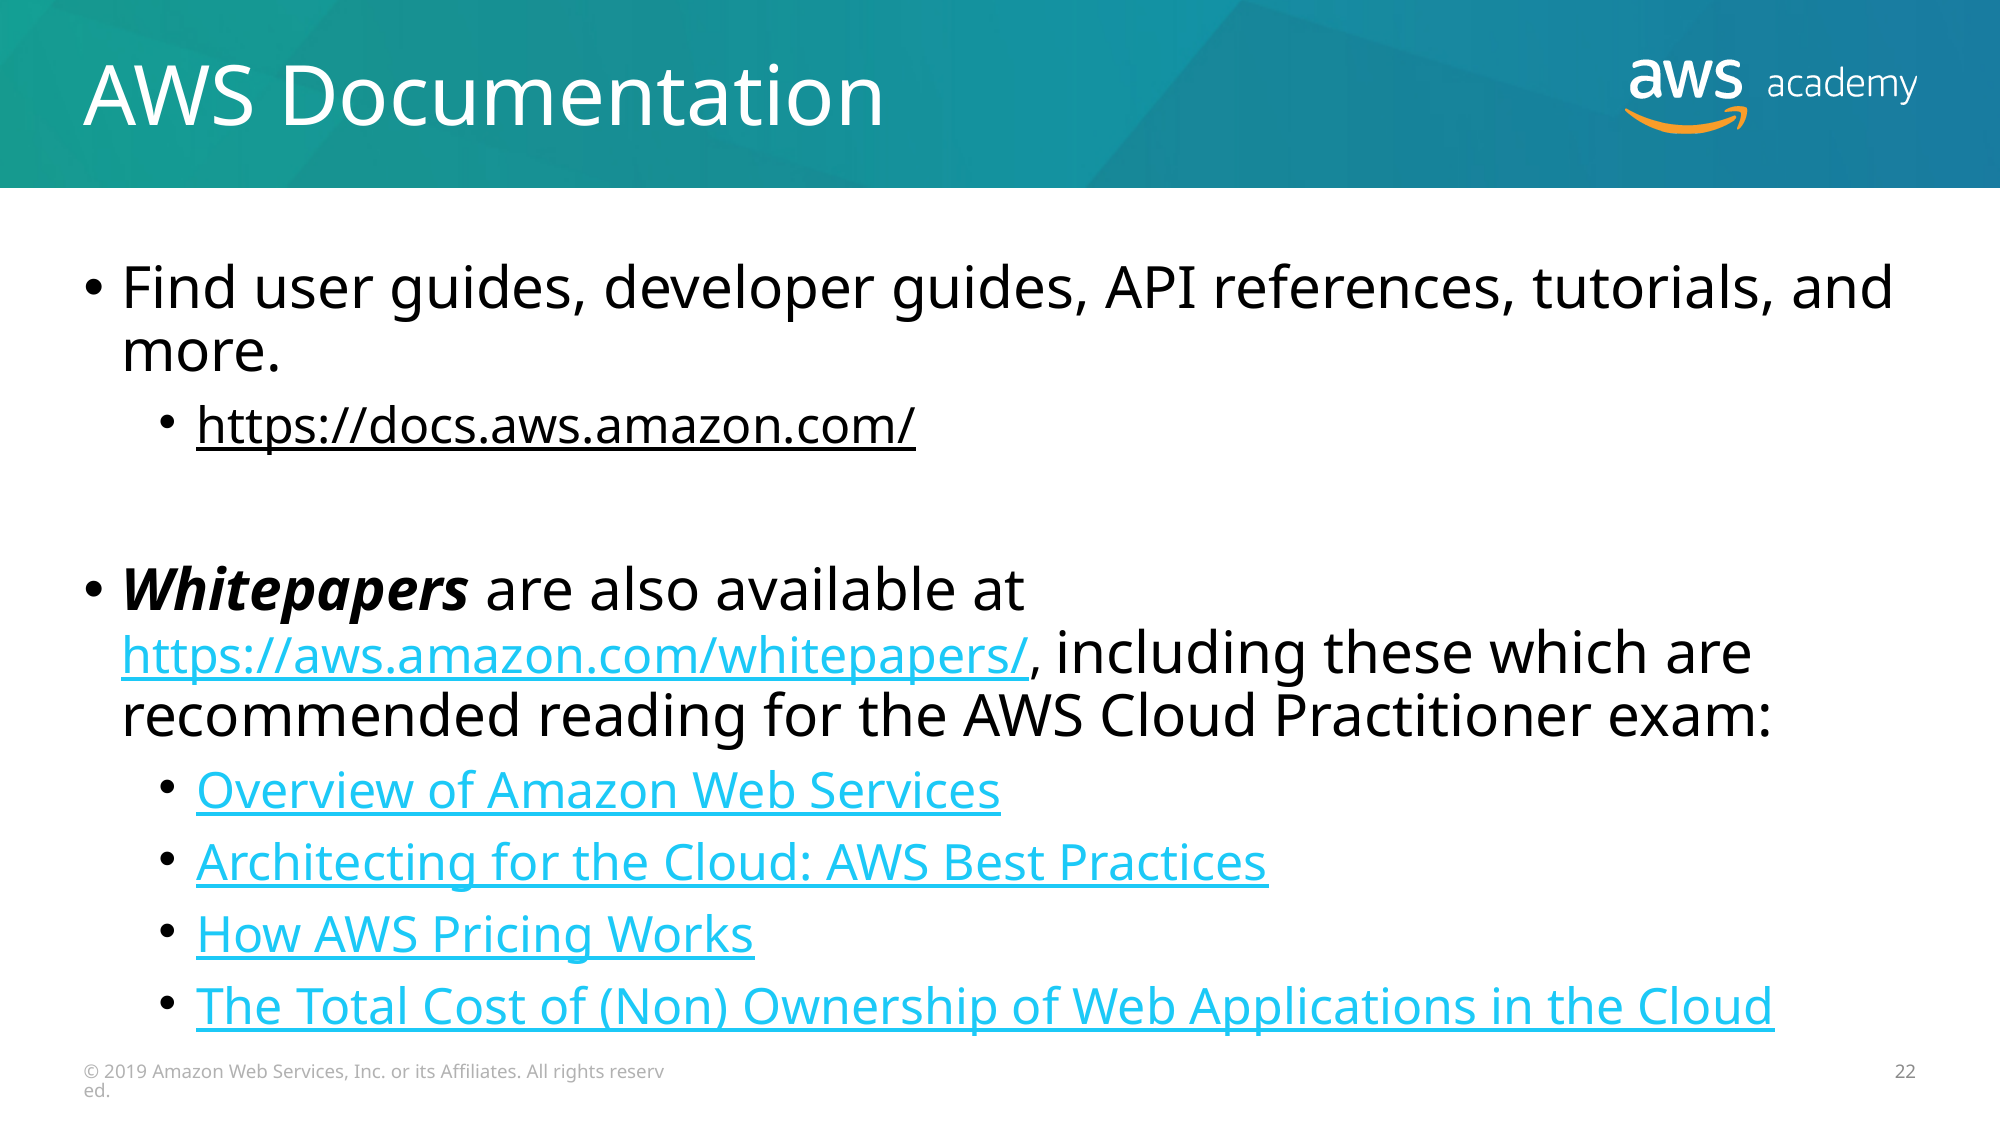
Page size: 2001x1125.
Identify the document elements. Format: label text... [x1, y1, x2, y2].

slide_number 22 [1481, 1042, 1932, 1103]
title AWS Documentation [68, 59, 1551, 138]
footer © 2019 Amazon Web Services, Inc. or its Affiliates. All rights reserved. [68, 1042, 682, 1103]
list Find user guides, developer guides, API references, tutorials, and more. https://docs.aws.amazon.com/ Whitepapers are also available at https://aws.amazon.com/whitepapers/, including these which are recommended reading for the AWS Cloud Practitioner exam: Overview of Amazon Web Services Architecting for the Cloud: AWS Best Practices How AWS Pricing Works The Total Cost of (Non) Ownership of Web Applications in the Cloud [68, 250, 1932, 1014]
picture [0, 0, 2000, 188]
